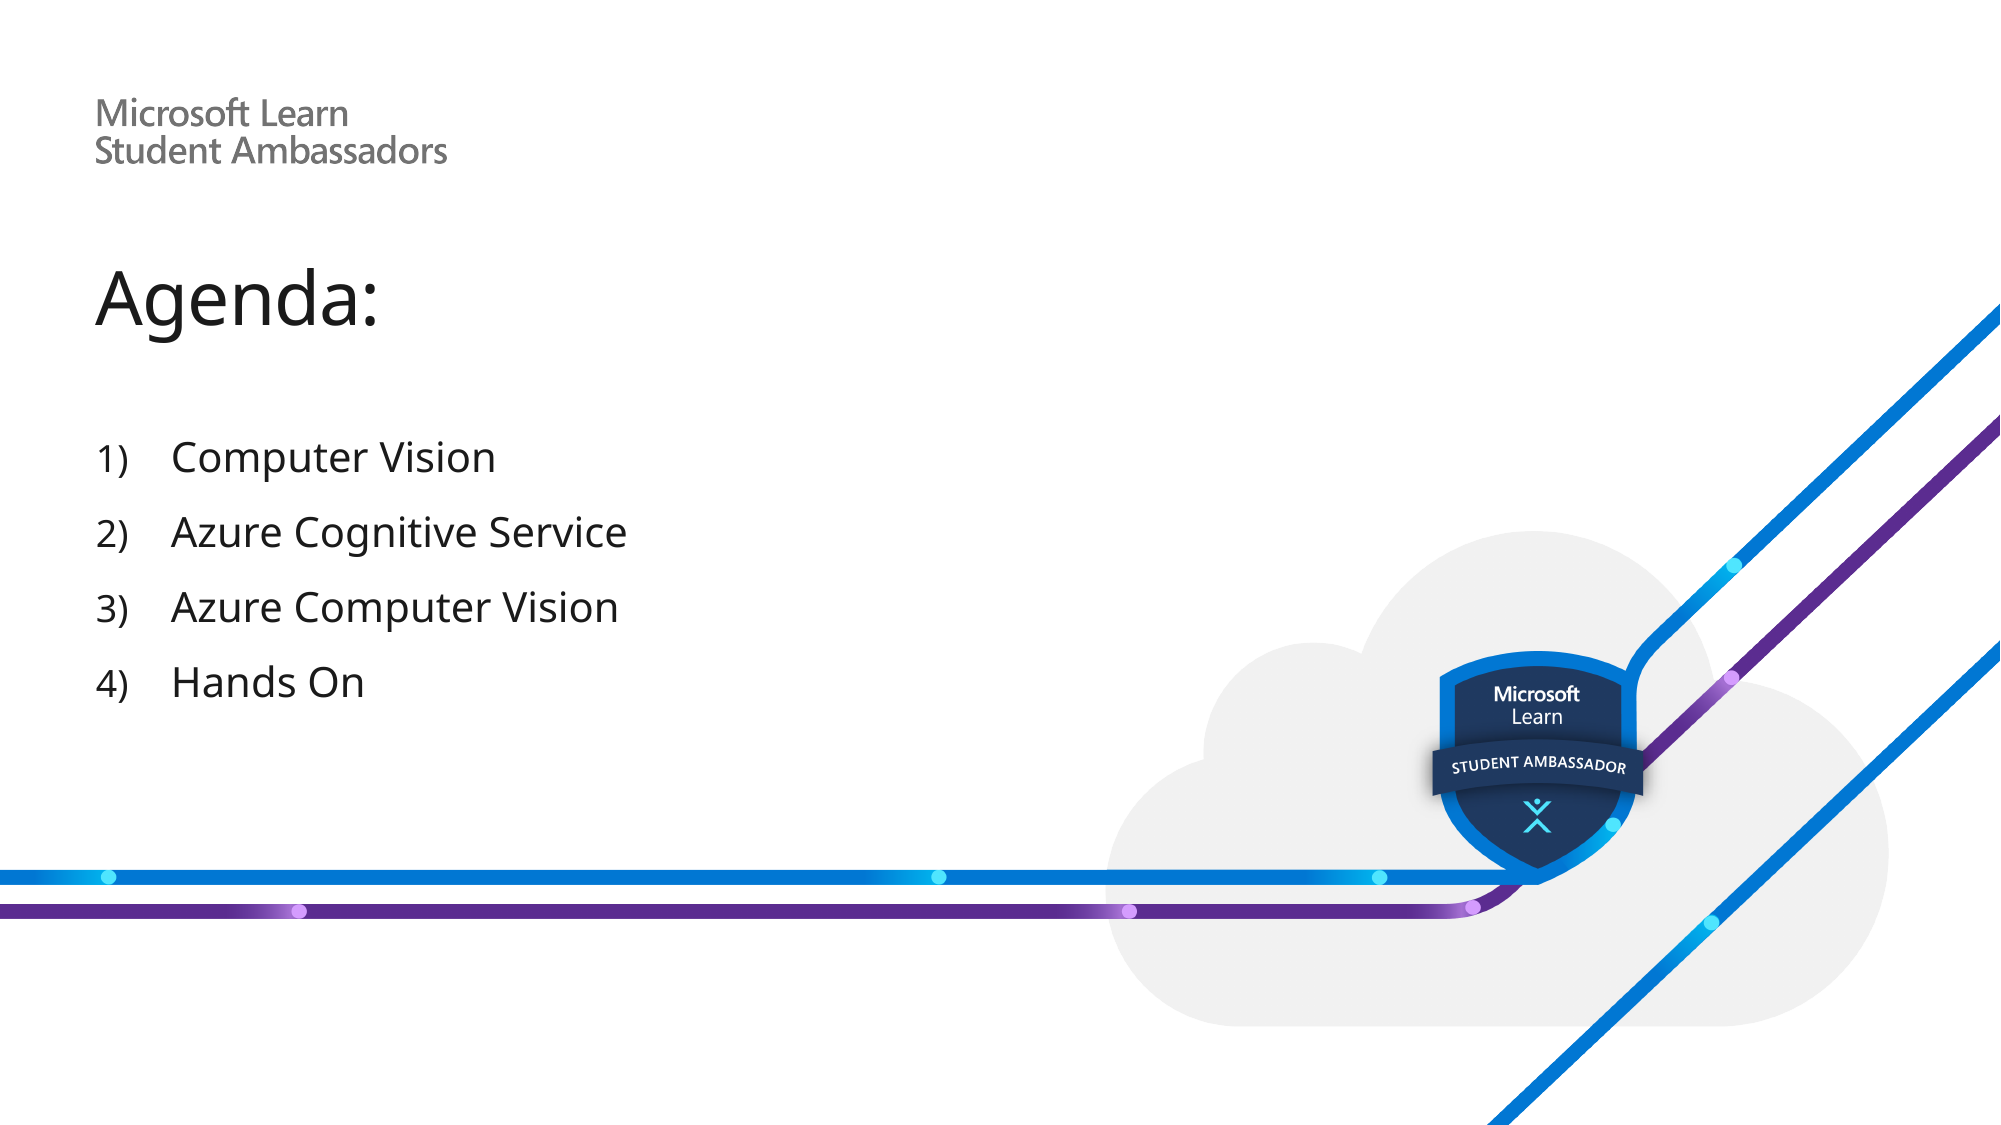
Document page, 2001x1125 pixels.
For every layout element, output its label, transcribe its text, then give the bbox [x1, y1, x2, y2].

list Computer Vision Azure Cognitive Service Azure Computer Vision Hands On [95, 406, 1188, 700]
title Agenda: [95, 249, 1185, 341]
picture [0, 97, 2000, 1125]
